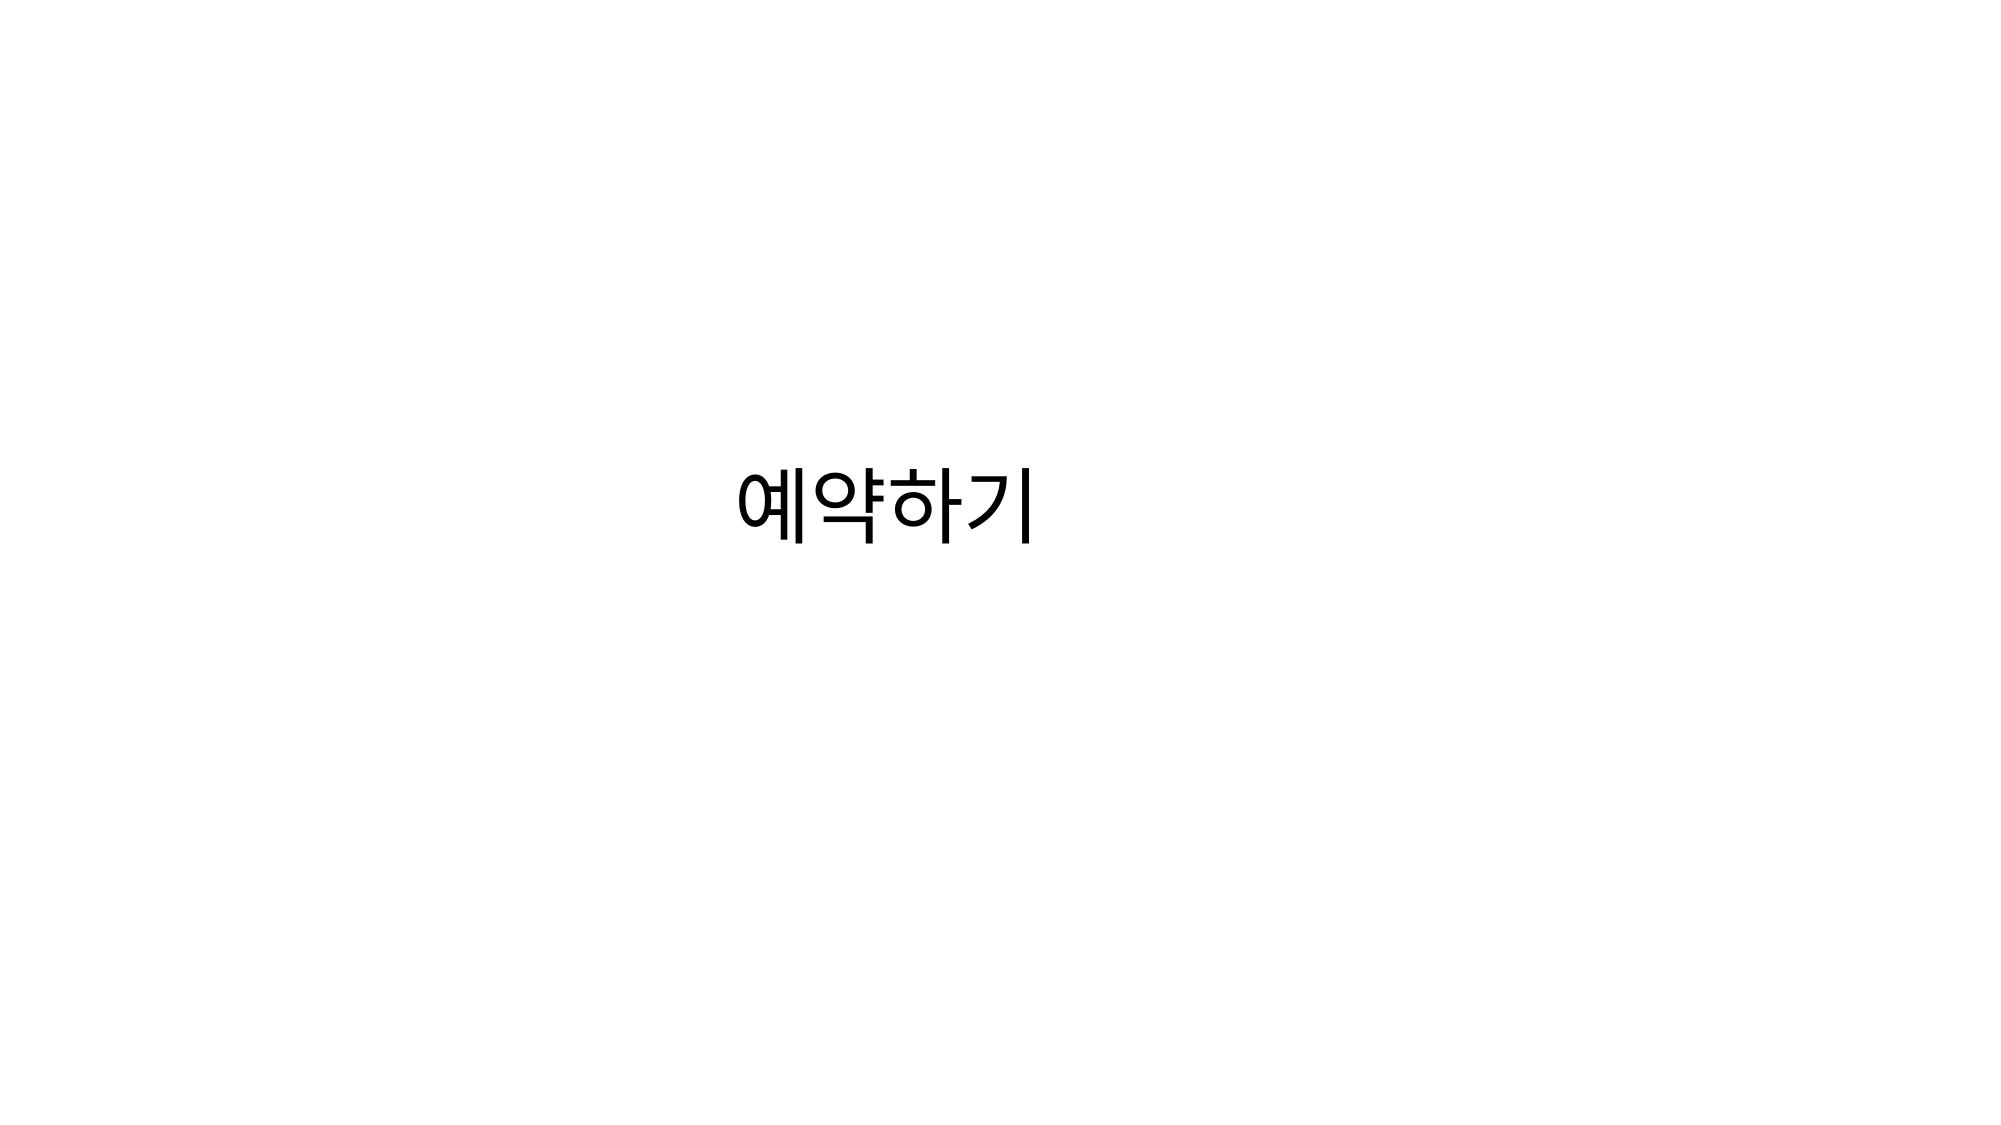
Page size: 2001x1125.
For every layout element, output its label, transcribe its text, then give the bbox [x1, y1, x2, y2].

text_box 예약하기 [719, 446, 1056, 562]
